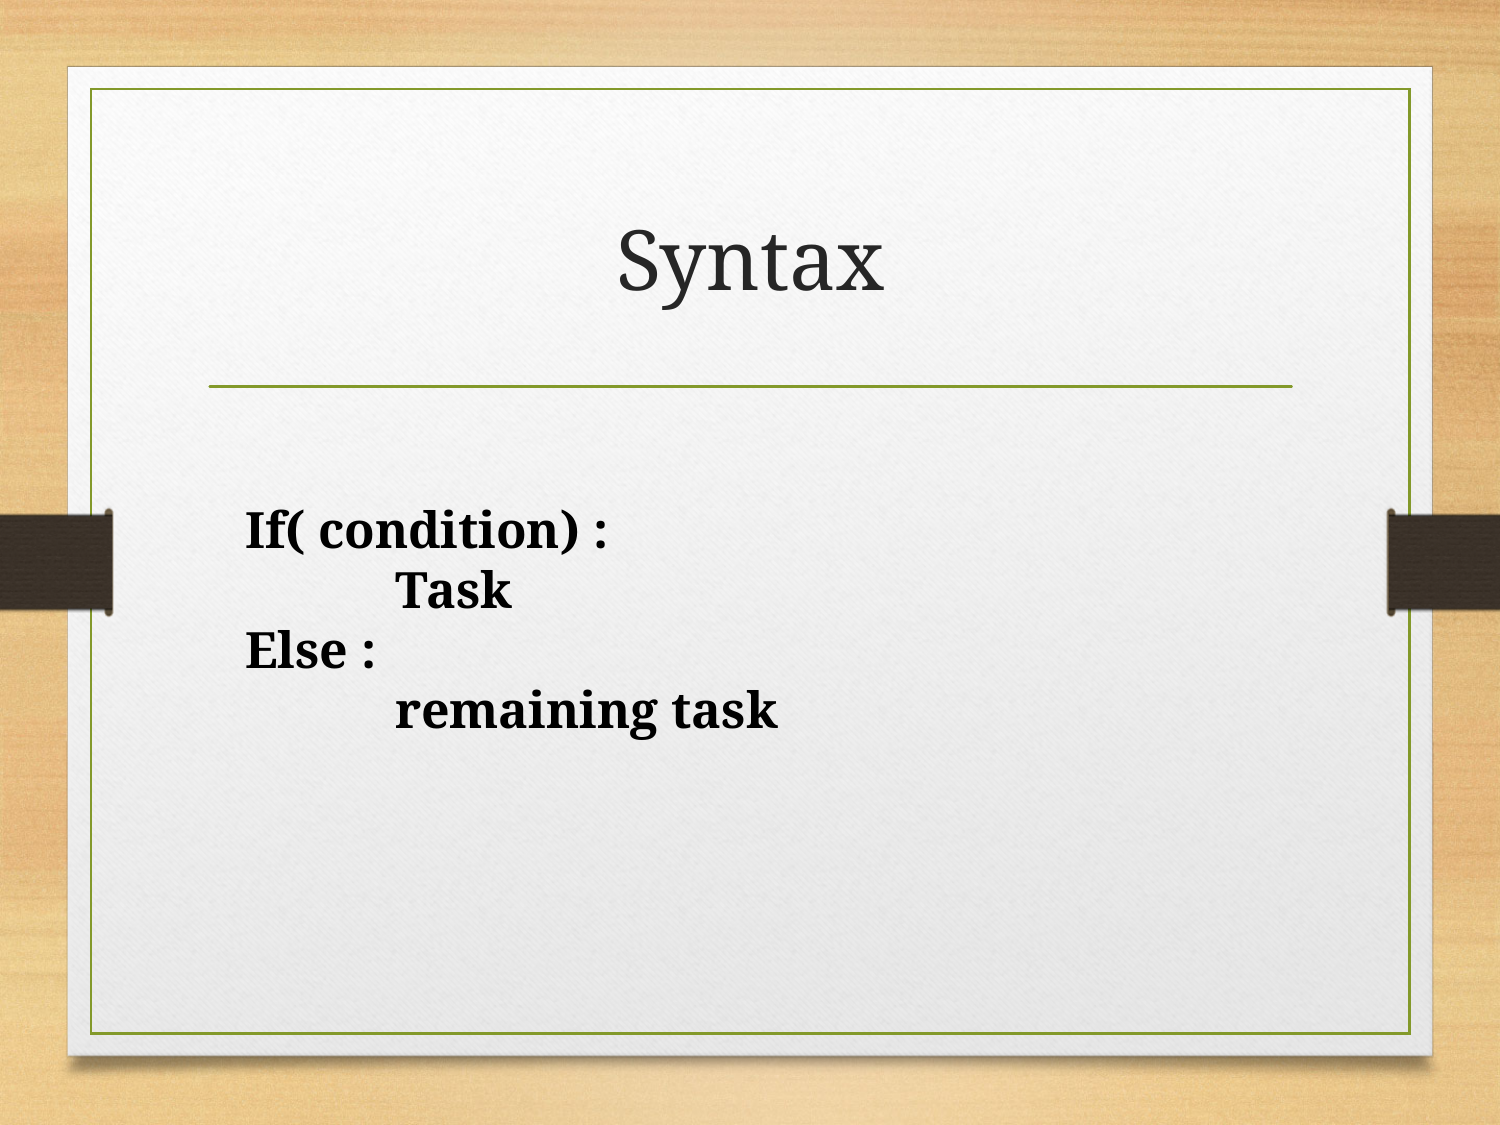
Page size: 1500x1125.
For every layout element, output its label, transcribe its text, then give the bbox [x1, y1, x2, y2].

picture [0, 0, 1500, 1125]
text_box If( condition) : Task Else : remaining task [230, 491, 1388, 747]
title Syntax [193, 150, 1309, 365]
